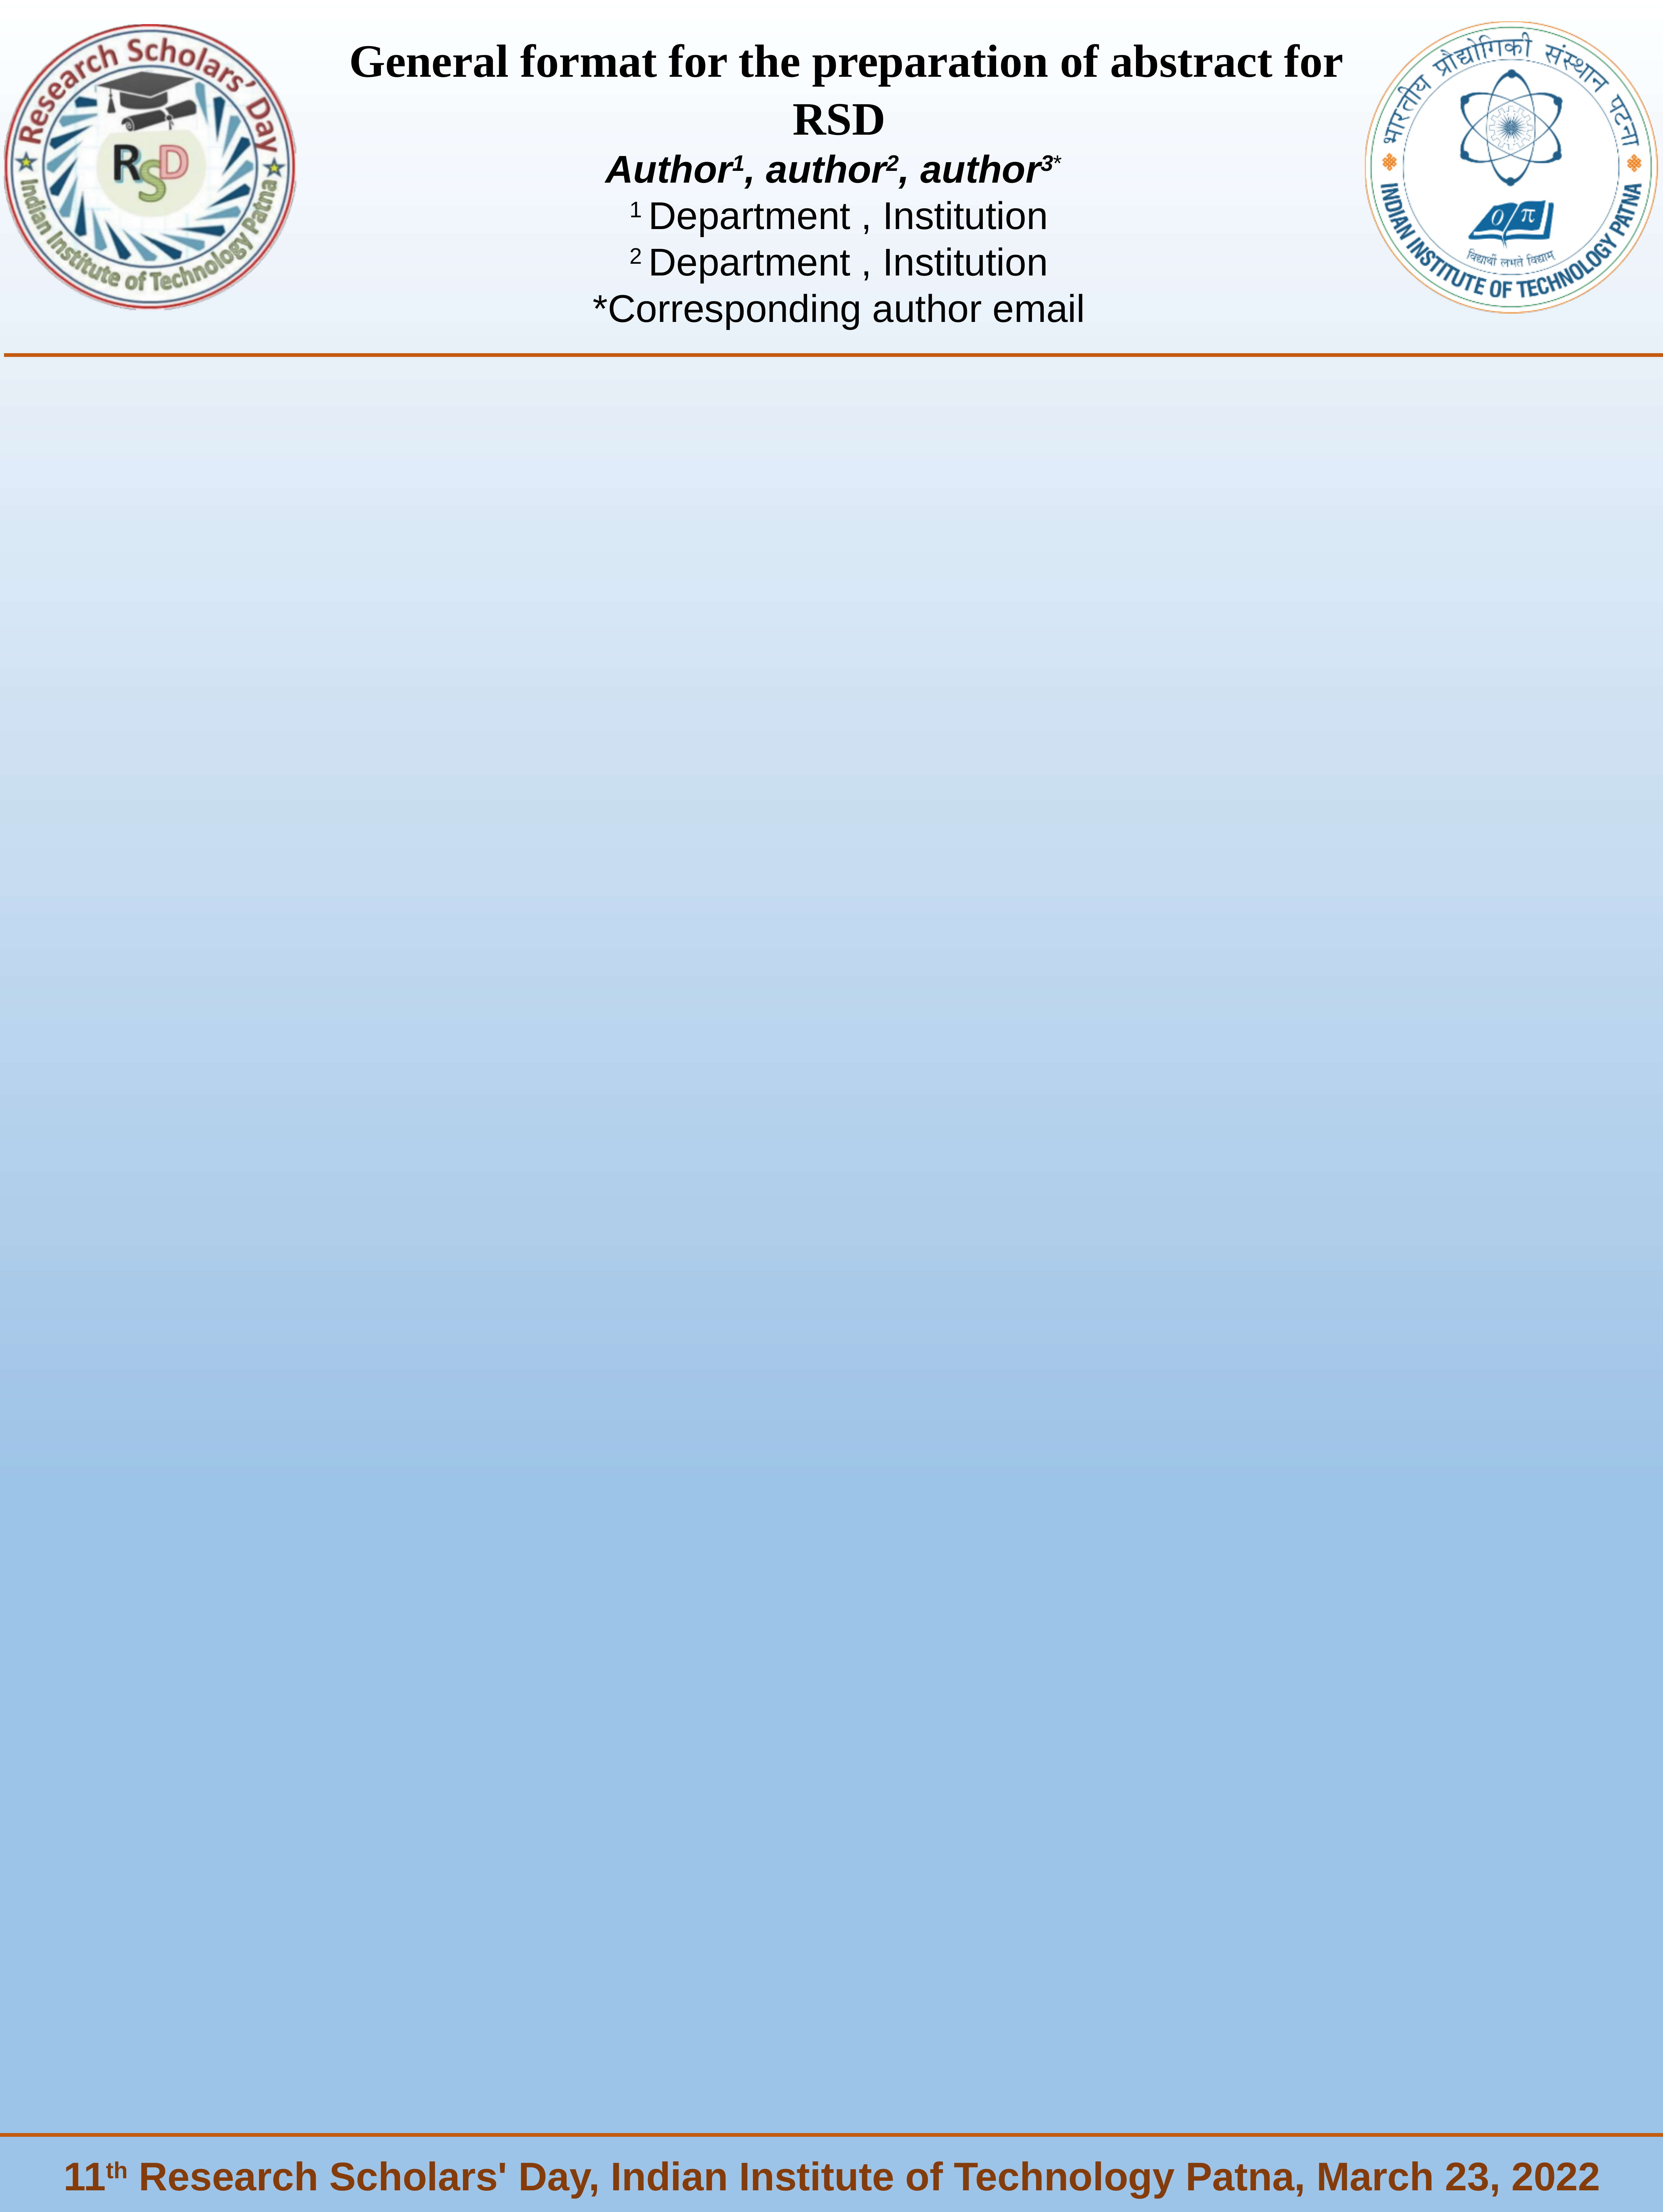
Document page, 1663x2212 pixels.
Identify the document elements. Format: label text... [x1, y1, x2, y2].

text_box General format for the preparation of abstract for RSD Author1, author2, author3* 1 Department , Institution 2 Department , Institution *Corresponding author email [303, 18, 1375, 332]
picture [1375, 21, 1658, 314]
picture [4, 24, 296, 310]
